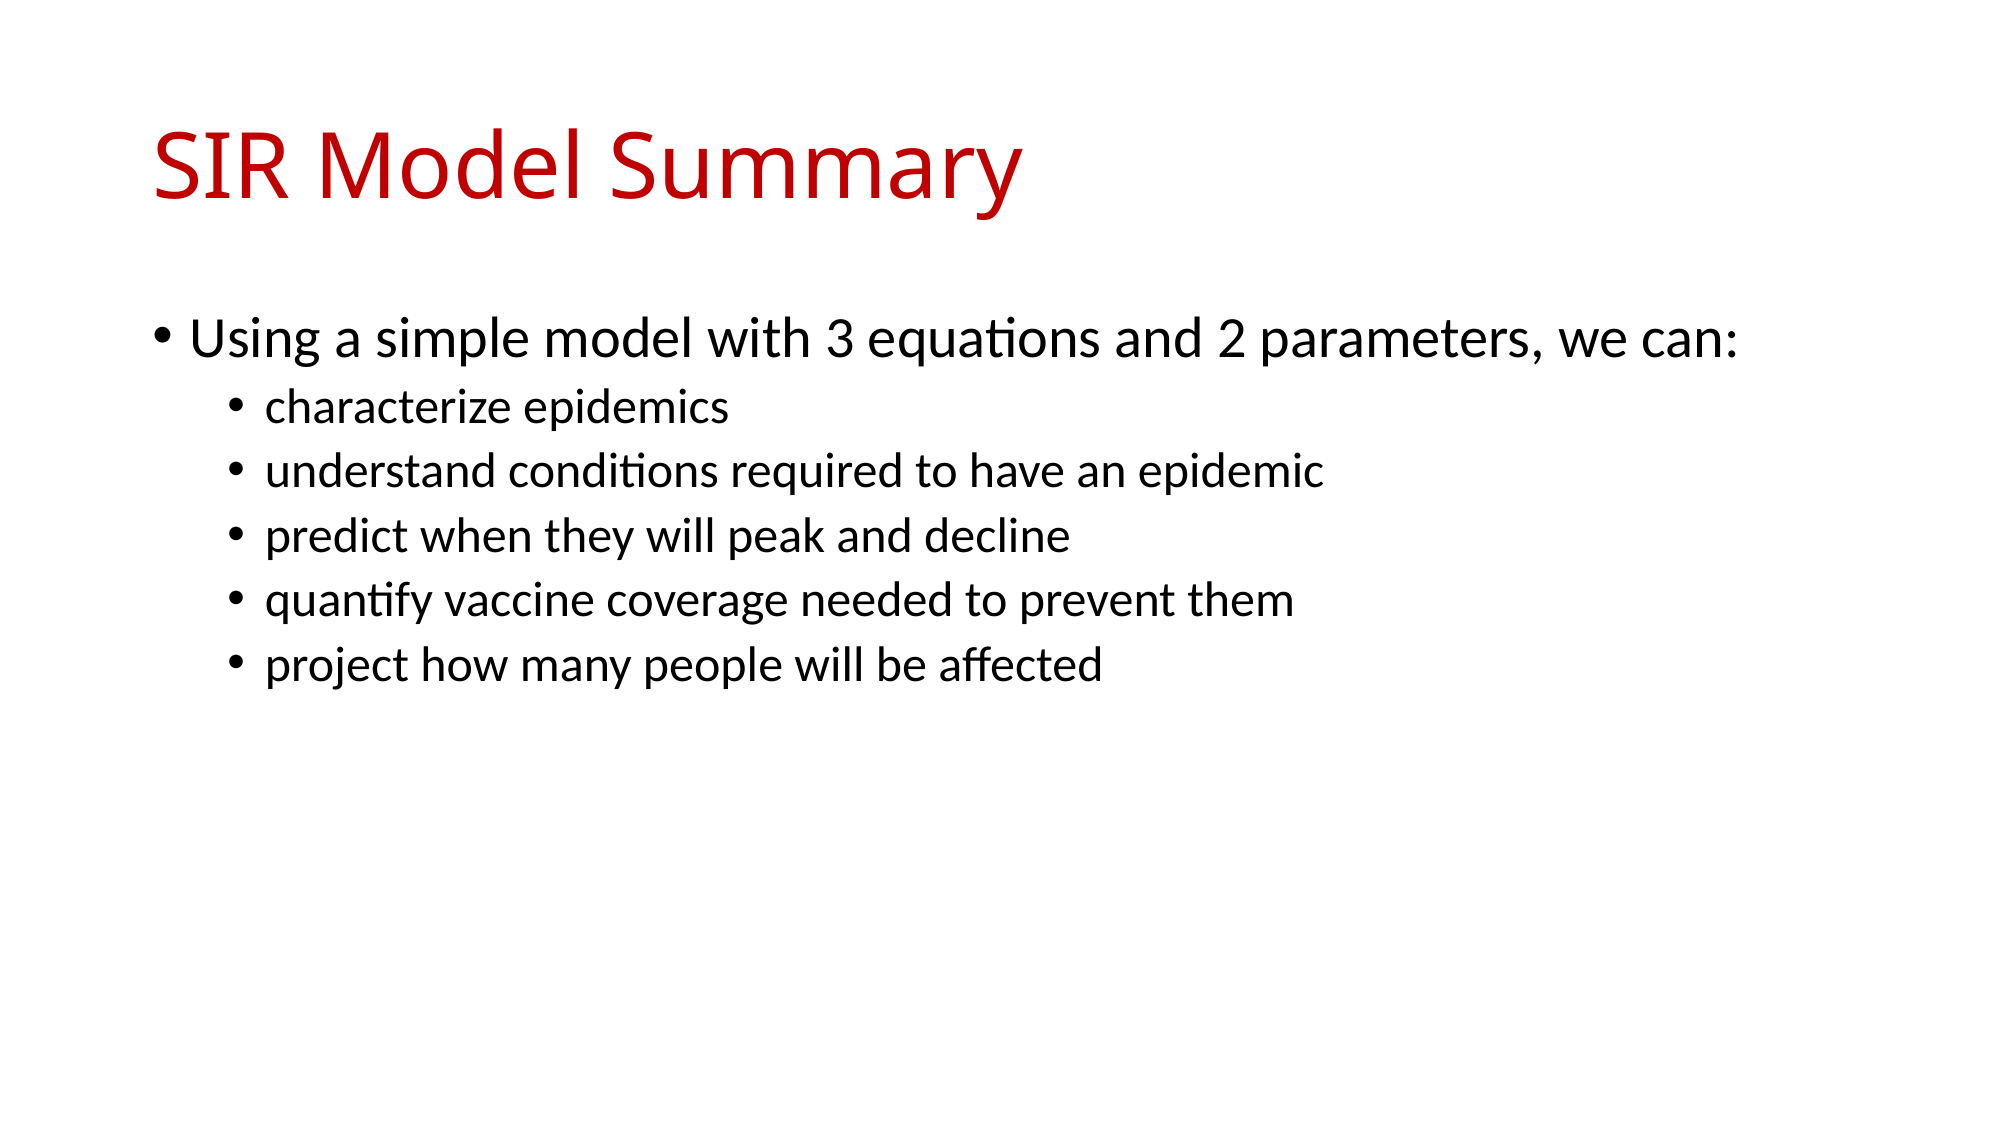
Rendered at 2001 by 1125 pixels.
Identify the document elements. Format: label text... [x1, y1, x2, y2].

title SIR Model Summary [137, 59, 1863, 278]
list Using a simple model with 3 equations and 2 parameters, we can: characterize epidemics understand conditions required to have an epidemic predict when they will peak and decline quantify vaccine coverage needed to prevent them project how many people will be affected [137, 299, 1863, 1014]
